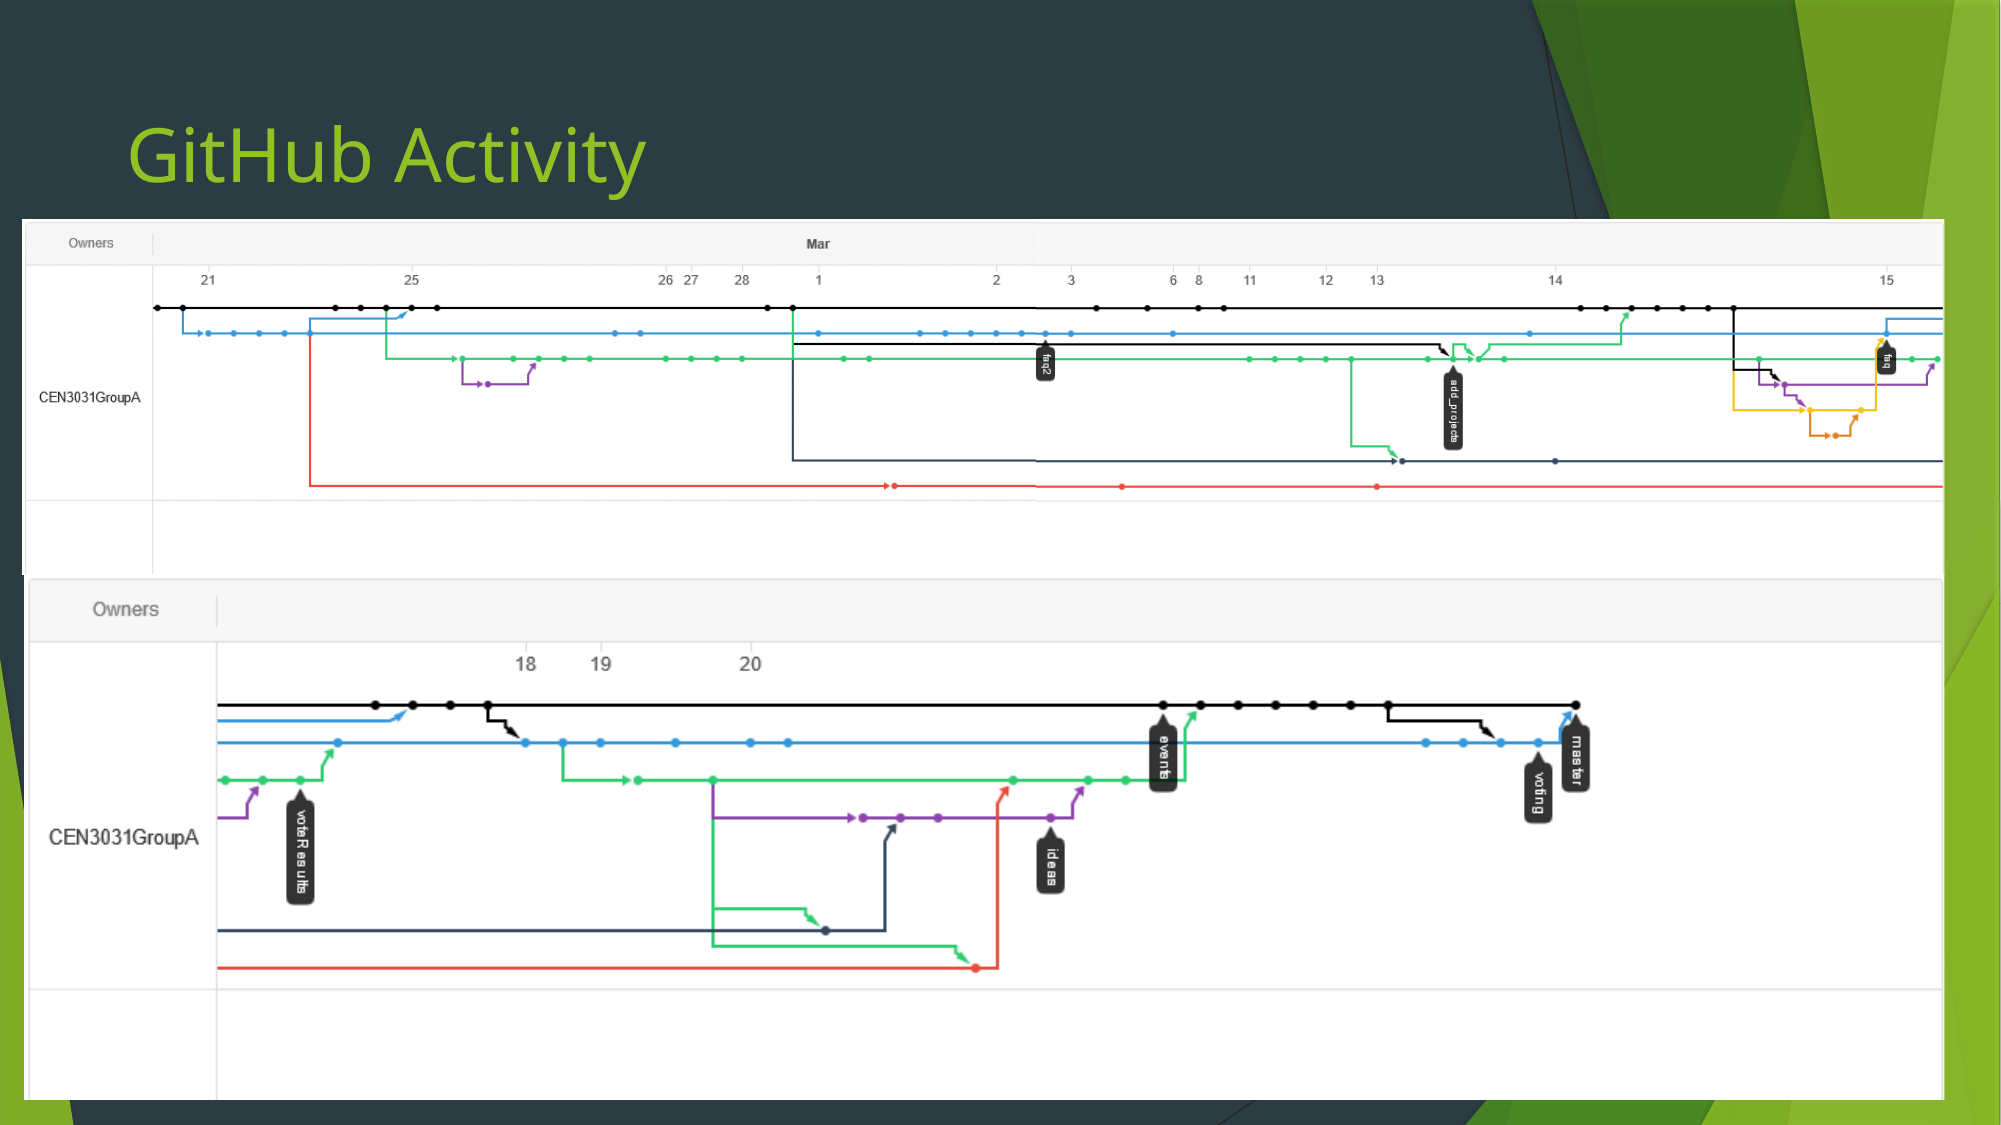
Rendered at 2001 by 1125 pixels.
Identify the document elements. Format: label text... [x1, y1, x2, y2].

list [21, 219, 1034, 576]
title GitHub Activity [111, 99, 1522, 218]
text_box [23, 574, 1945, 1101]
picture [1035, 218, 1945, 574]
